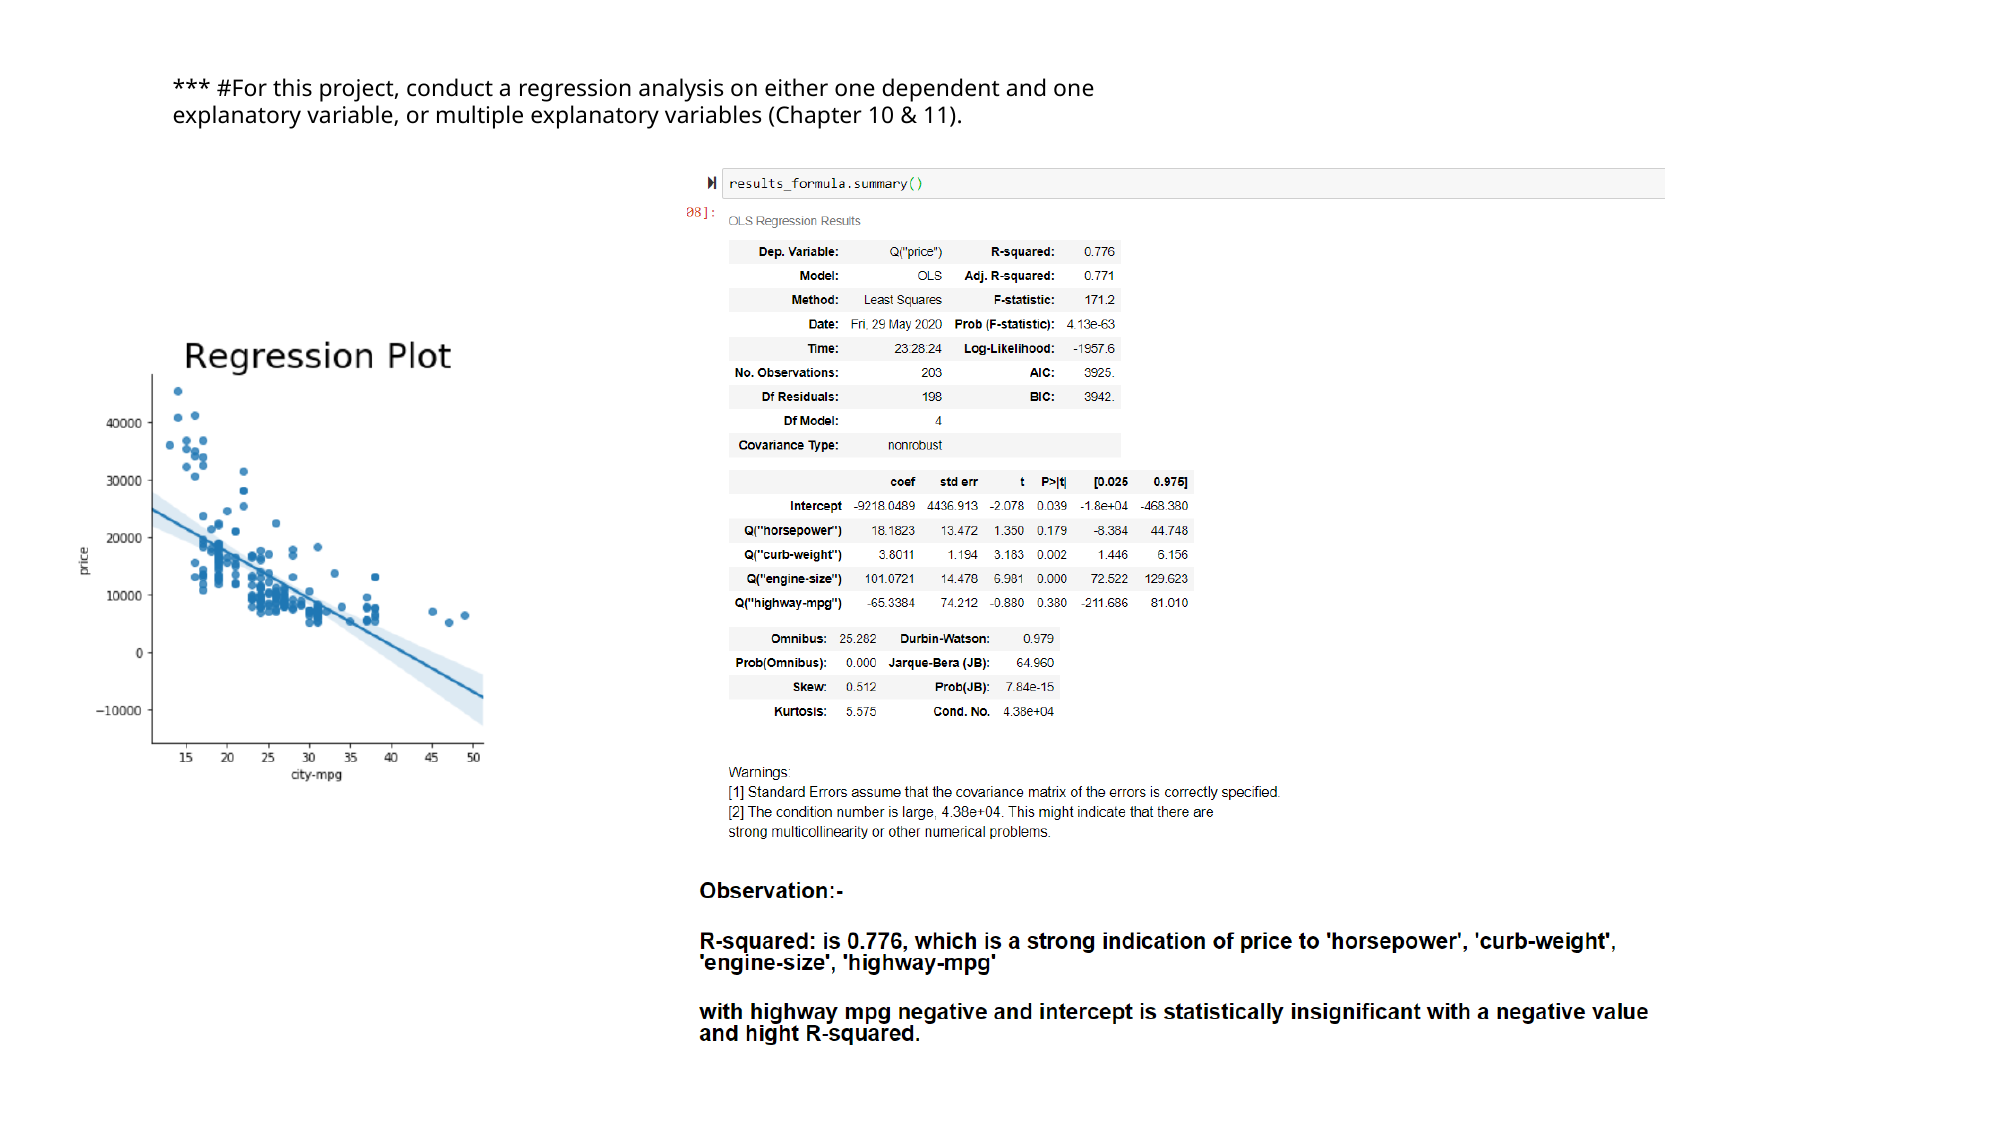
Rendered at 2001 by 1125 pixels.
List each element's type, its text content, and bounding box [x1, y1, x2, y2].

picture [687, 156, 1665, 1053]
text_box *** #For this project, conduct a regression analysis on either one dependent and one explanatory variable, or multiple explanatory variables (Chapter 10 & 11). [157, 65, 1158, 136]
picture [61, 320, 649, 788]
